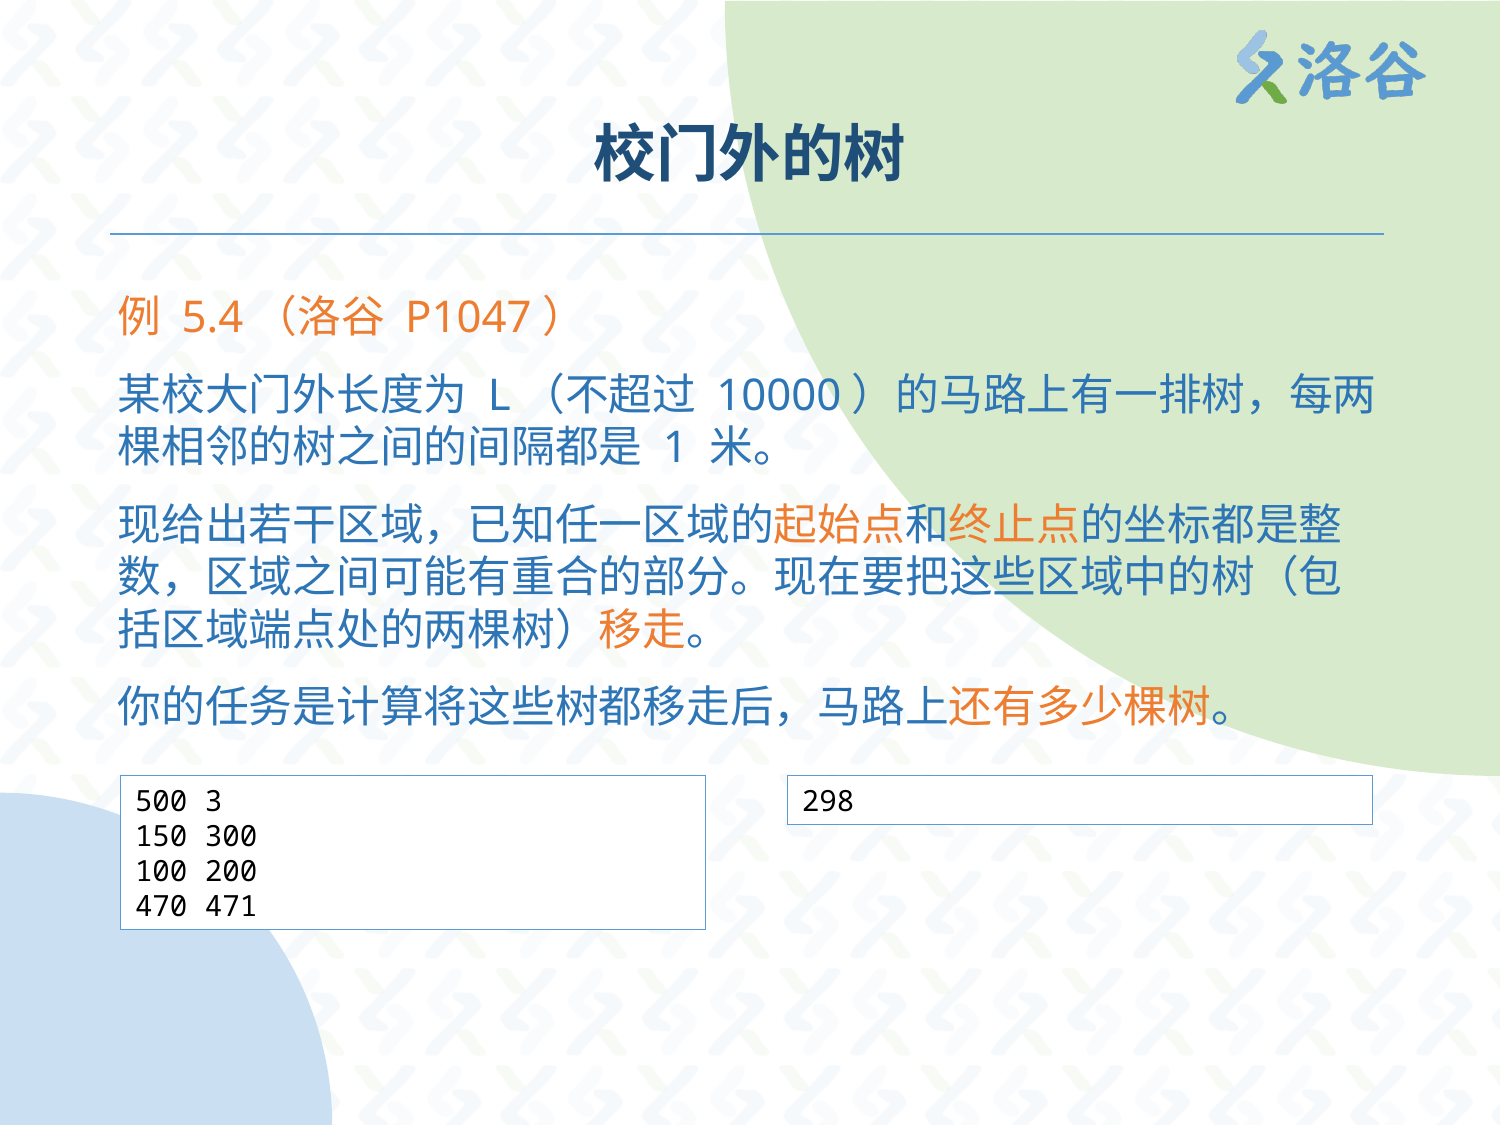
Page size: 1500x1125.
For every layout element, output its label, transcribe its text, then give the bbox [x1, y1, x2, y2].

list 例 5.4（洛谷 P1047） 某校大门外长度为 L（不超过 10000）的马路上有一排树，每两棵相邻的树之间的间隔都是 1 米。 现给出若干区域，已知任一区域的起始点和终止点的坐标都是整数，区域之间可能有重合的部分。现在要把这些区域中的树（包括区域端点处的两棵树）移走。 你的任务是计算将这些树都移走后，马路上还有多少棵树。 [102, 281, 1397, 1016]
title 校门外的树 [102, 77, 1397, 198]
text_box 500 3 150 300 100 200 470 471 [120, 775, 706, 930]
picture [1235, 26, 1427, 108]
text_box 298 [787, 775, 1373, 825]
